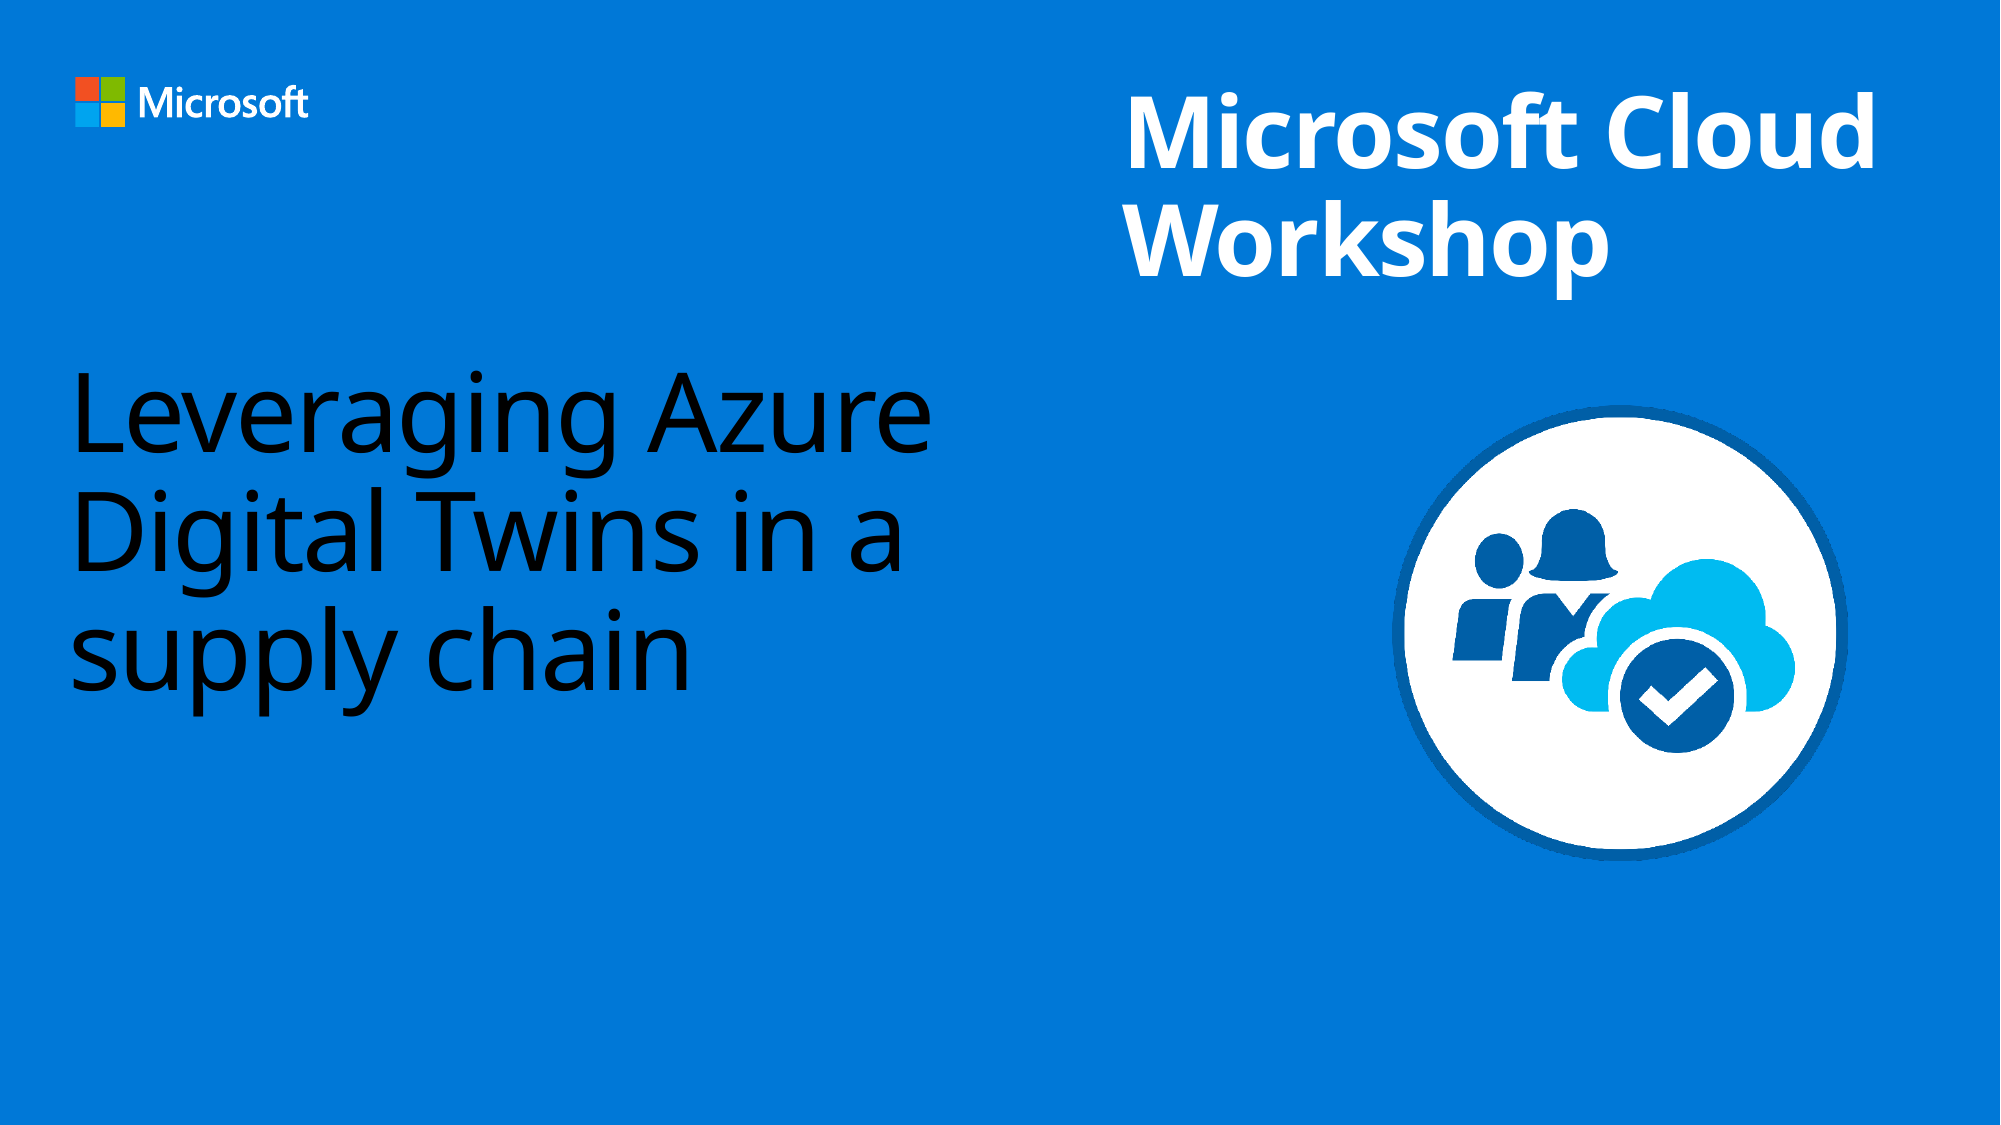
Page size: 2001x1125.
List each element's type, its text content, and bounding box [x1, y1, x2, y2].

title Leveraging Azure Digital Twins in a supply chain [44, 341, 1221, 490]
picture [1392, 405, 1848, 861]
